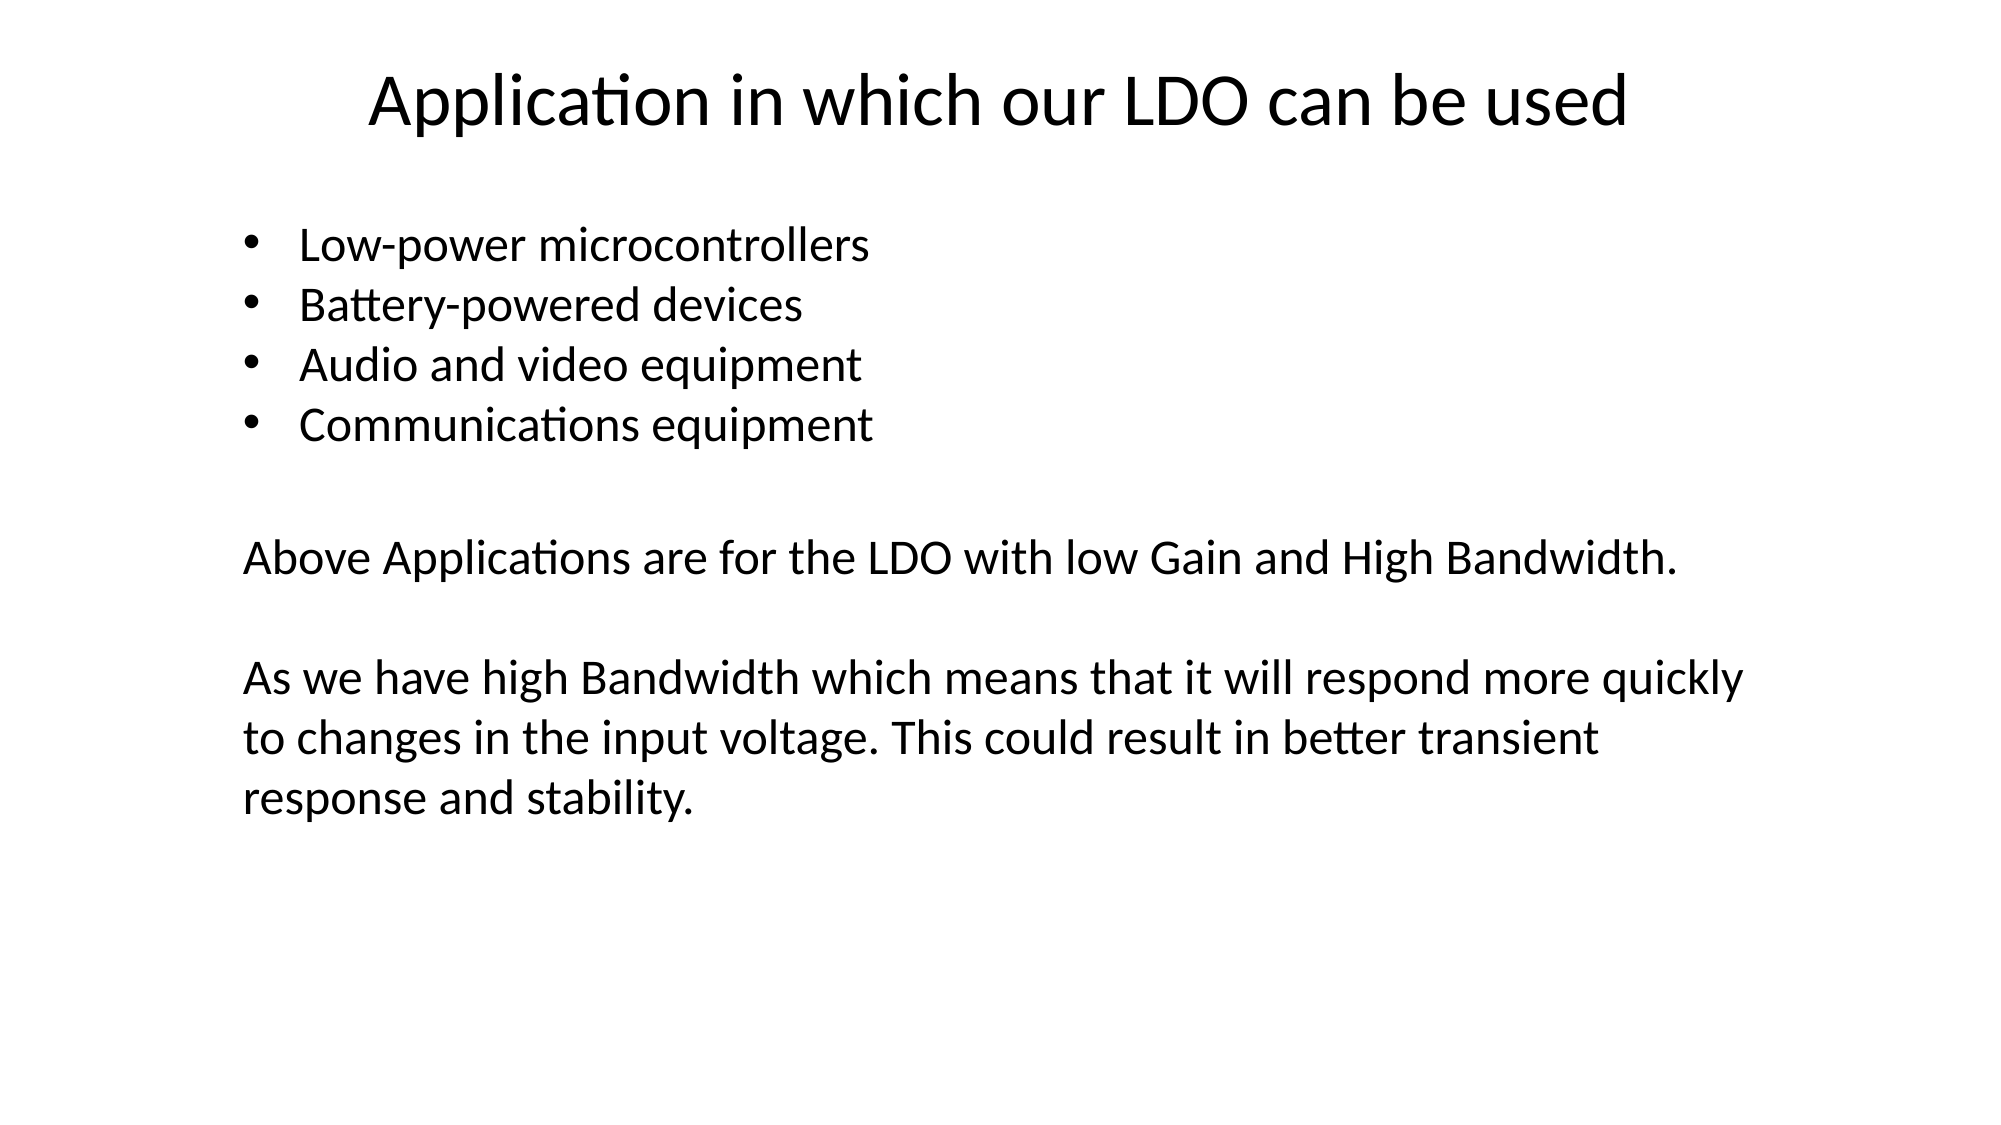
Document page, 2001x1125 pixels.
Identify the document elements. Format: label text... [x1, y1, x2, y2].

text_box Above Applications are for the LDO with low Gain and High Bandwidth. As we have high Bandwidth which means that it will respond more quickly to changes in the input voltage. This could result in better transient response and stability. [228, 516, 1789, 832]
text_box Application in which our LDO can be used [353, 43, 1647, 148]
text_box Low-power microcontrollers Battery-powered devices Audio and video equipment Communications equipment [228, 204, 1789, 459]
